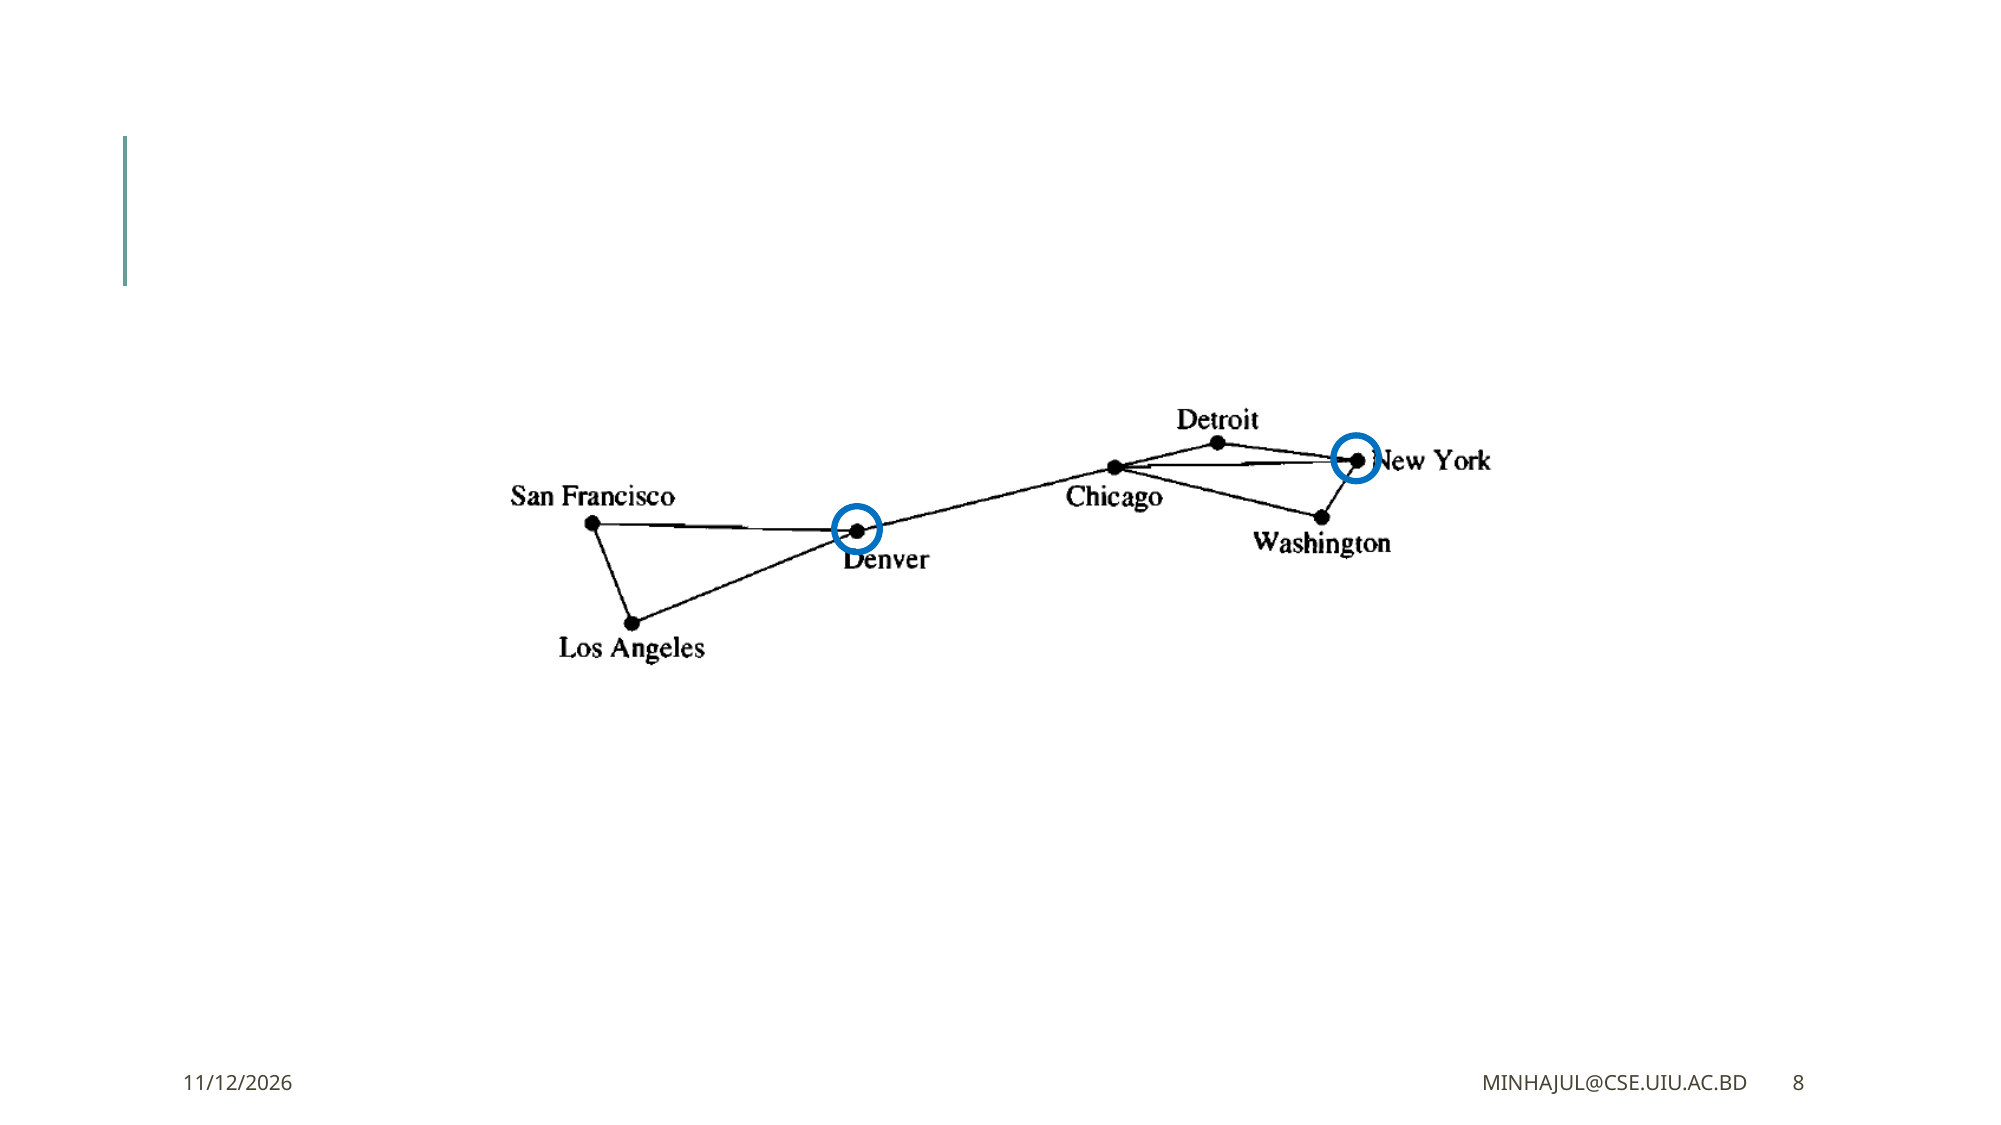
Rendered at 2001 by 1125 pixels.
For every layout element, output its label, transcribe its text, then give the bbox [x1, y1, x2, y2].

picture [491, 371, 1509, 695]
footer minhajul@cse.uiu.ac.bd [794, 1061, 1763, 1107]
slide_number 8 [1777, 1061, 1938, 1107]
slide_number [168, 1061, 522, 1107]
